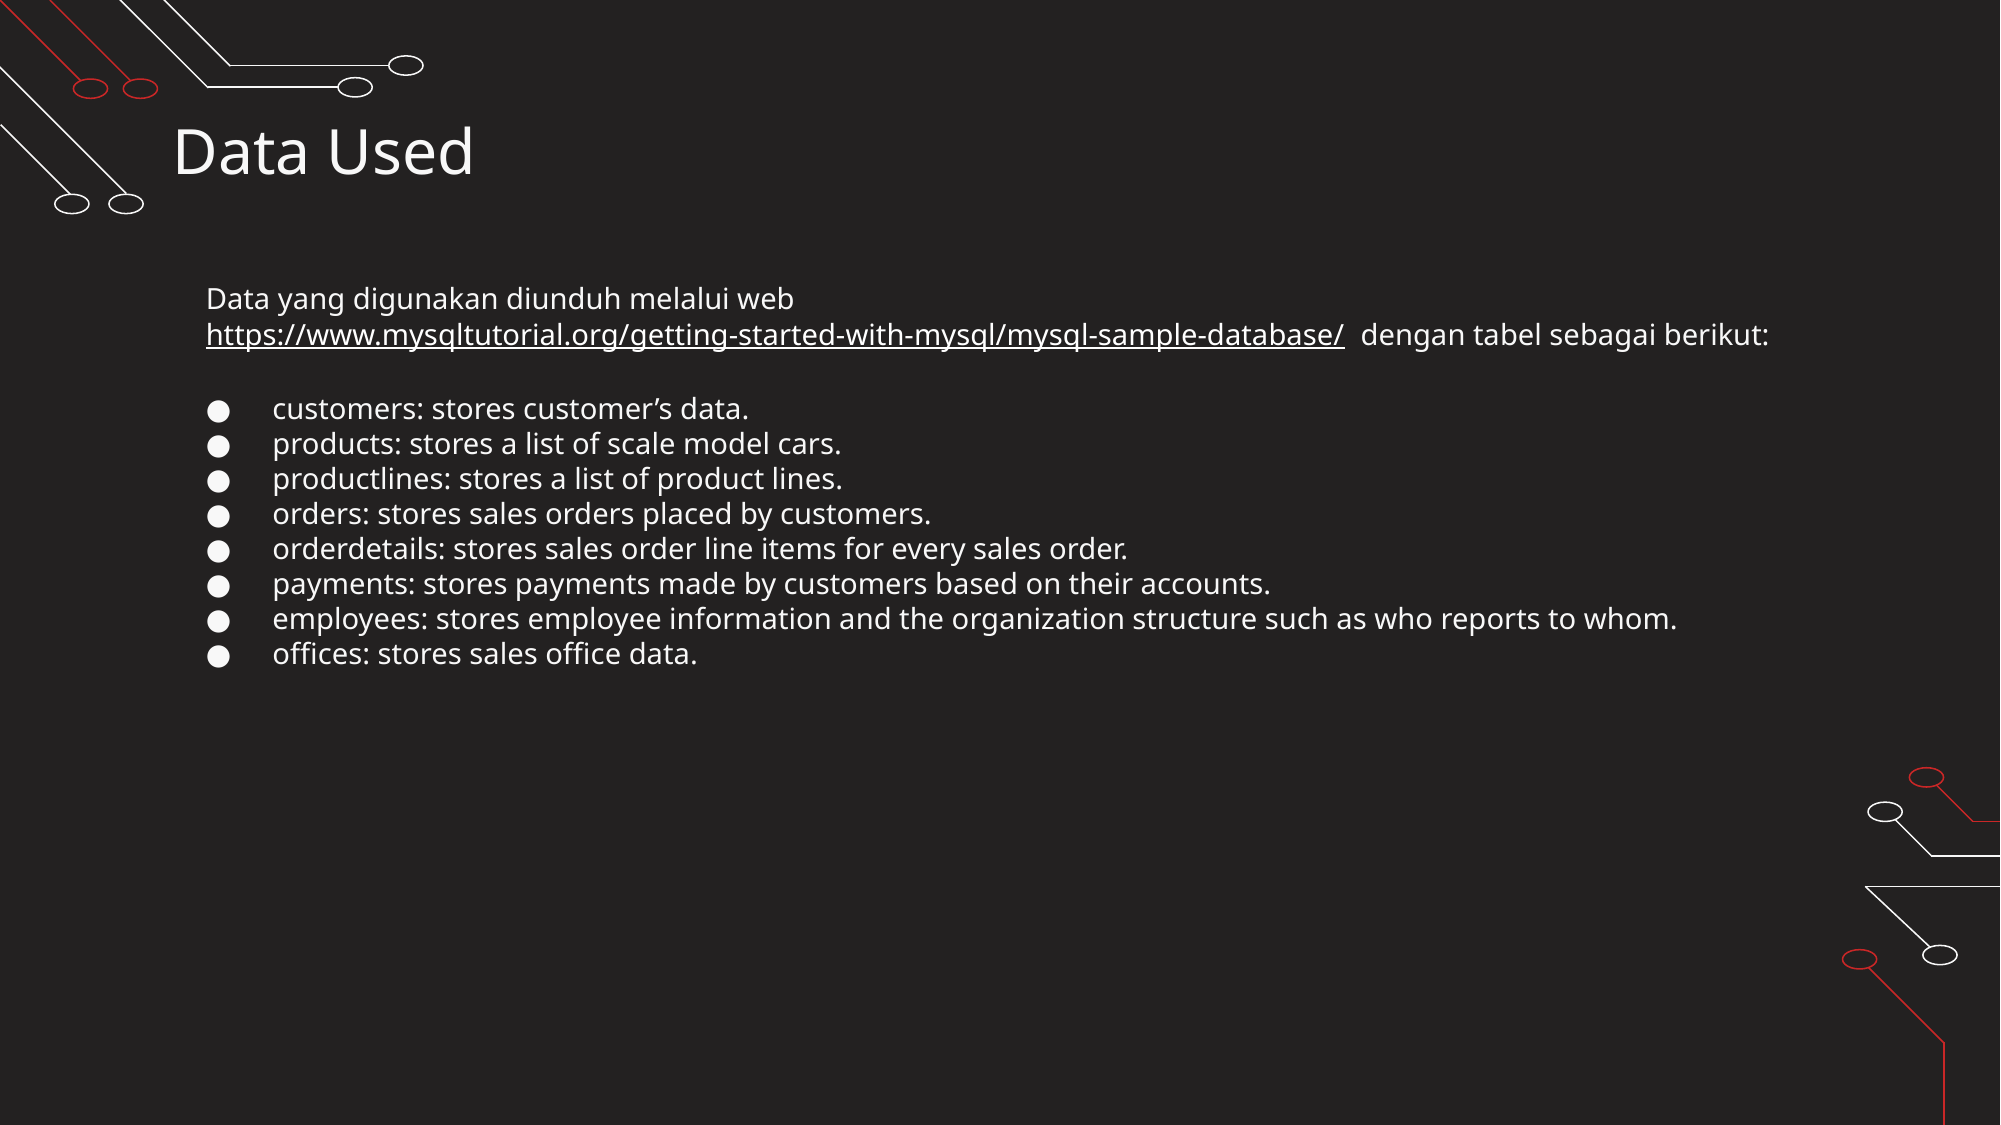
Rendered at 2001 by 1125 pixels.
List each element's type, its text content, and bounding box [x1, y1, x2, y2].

title Data Used [157, 97, 1843, 223]
list Data yang digunakan diunduh melalui web https://www.mysqltutorial.org/getting-started-with-mysql/mysql-sample-database/ dengan tabel sebagai berikut: customers: stores customer’s data. products: stores a list of scale model cars. productlines: stores a list of product lines. orders: stores sales orders placed by customers. orderdetails: stores sales order line items for every sales order. payments: stores payments made by customers based on their accounts. employees: stores employee information and the organization structure such as who reports to whom. offices: stores sales office data. [157, 265, 1843, 997]
